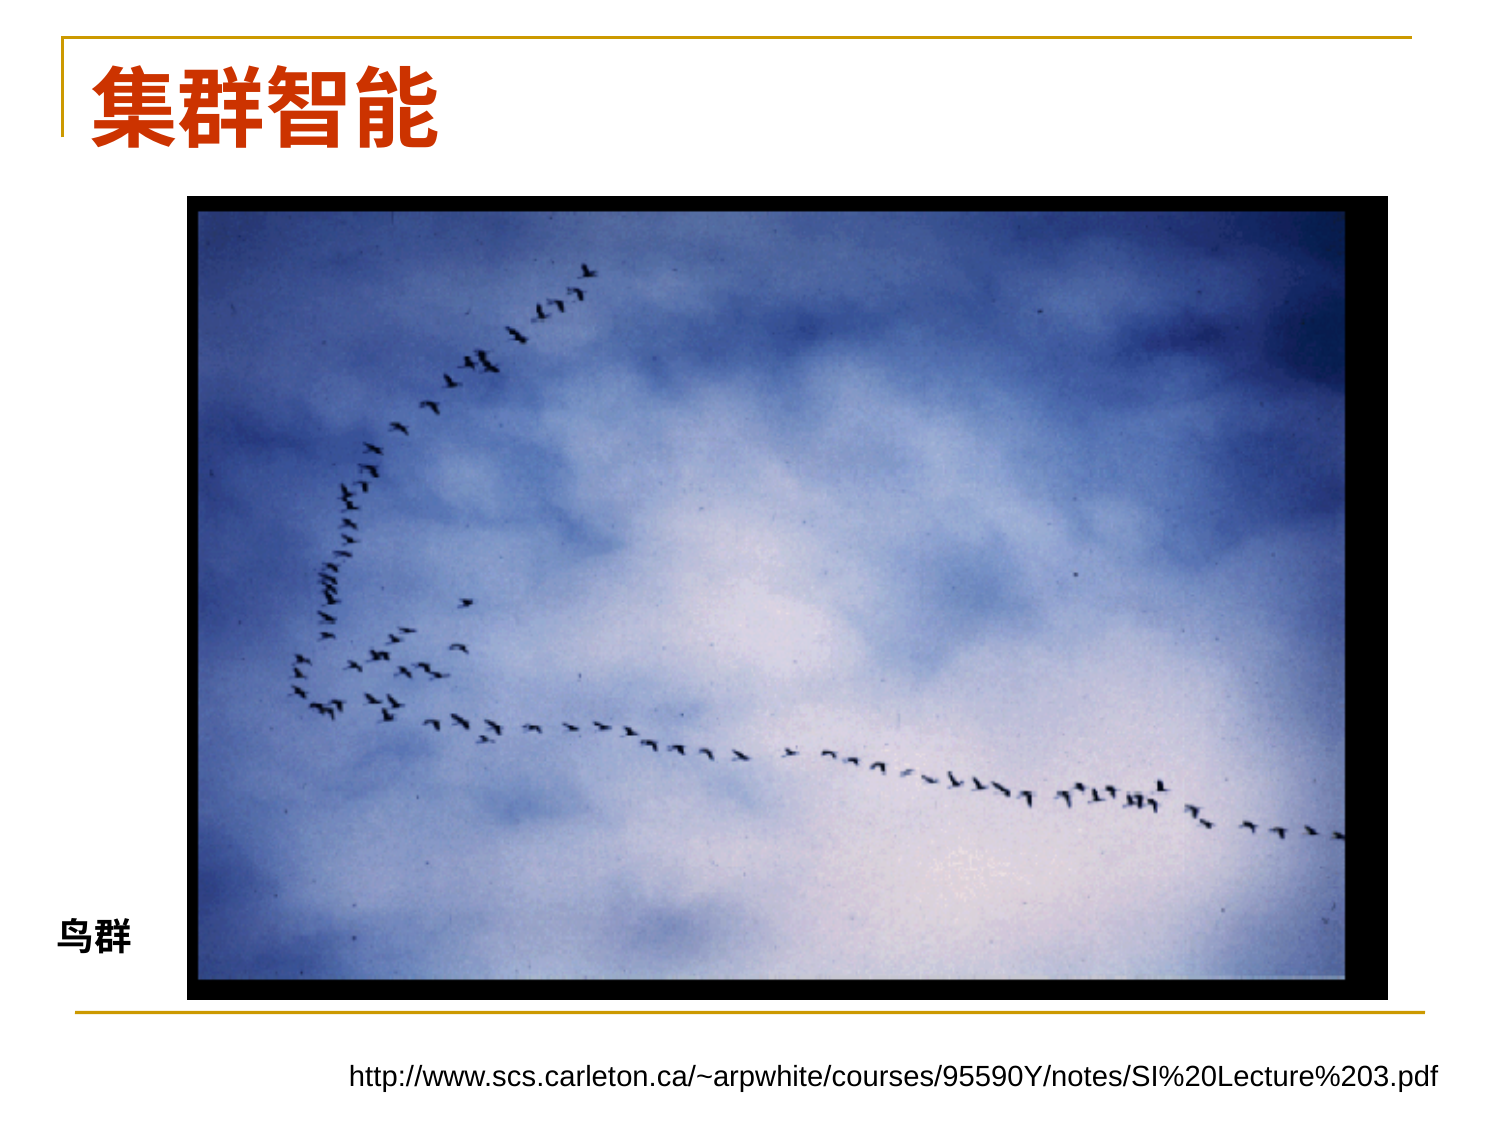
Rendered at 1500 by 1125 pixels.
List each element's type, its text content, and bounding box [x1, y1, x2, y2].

title 集群智能 [74, 45, 1426, 233]
text_box http://www.scs.carleton.ca/~arpwhite/courses/95590Y/notes/SI%20Lecture%203.pdf [334, 1049, 1456, 1100]
text_box 鸟群 [41, 905, 147, 965]
picture [187, 196, 1389, 1001]
